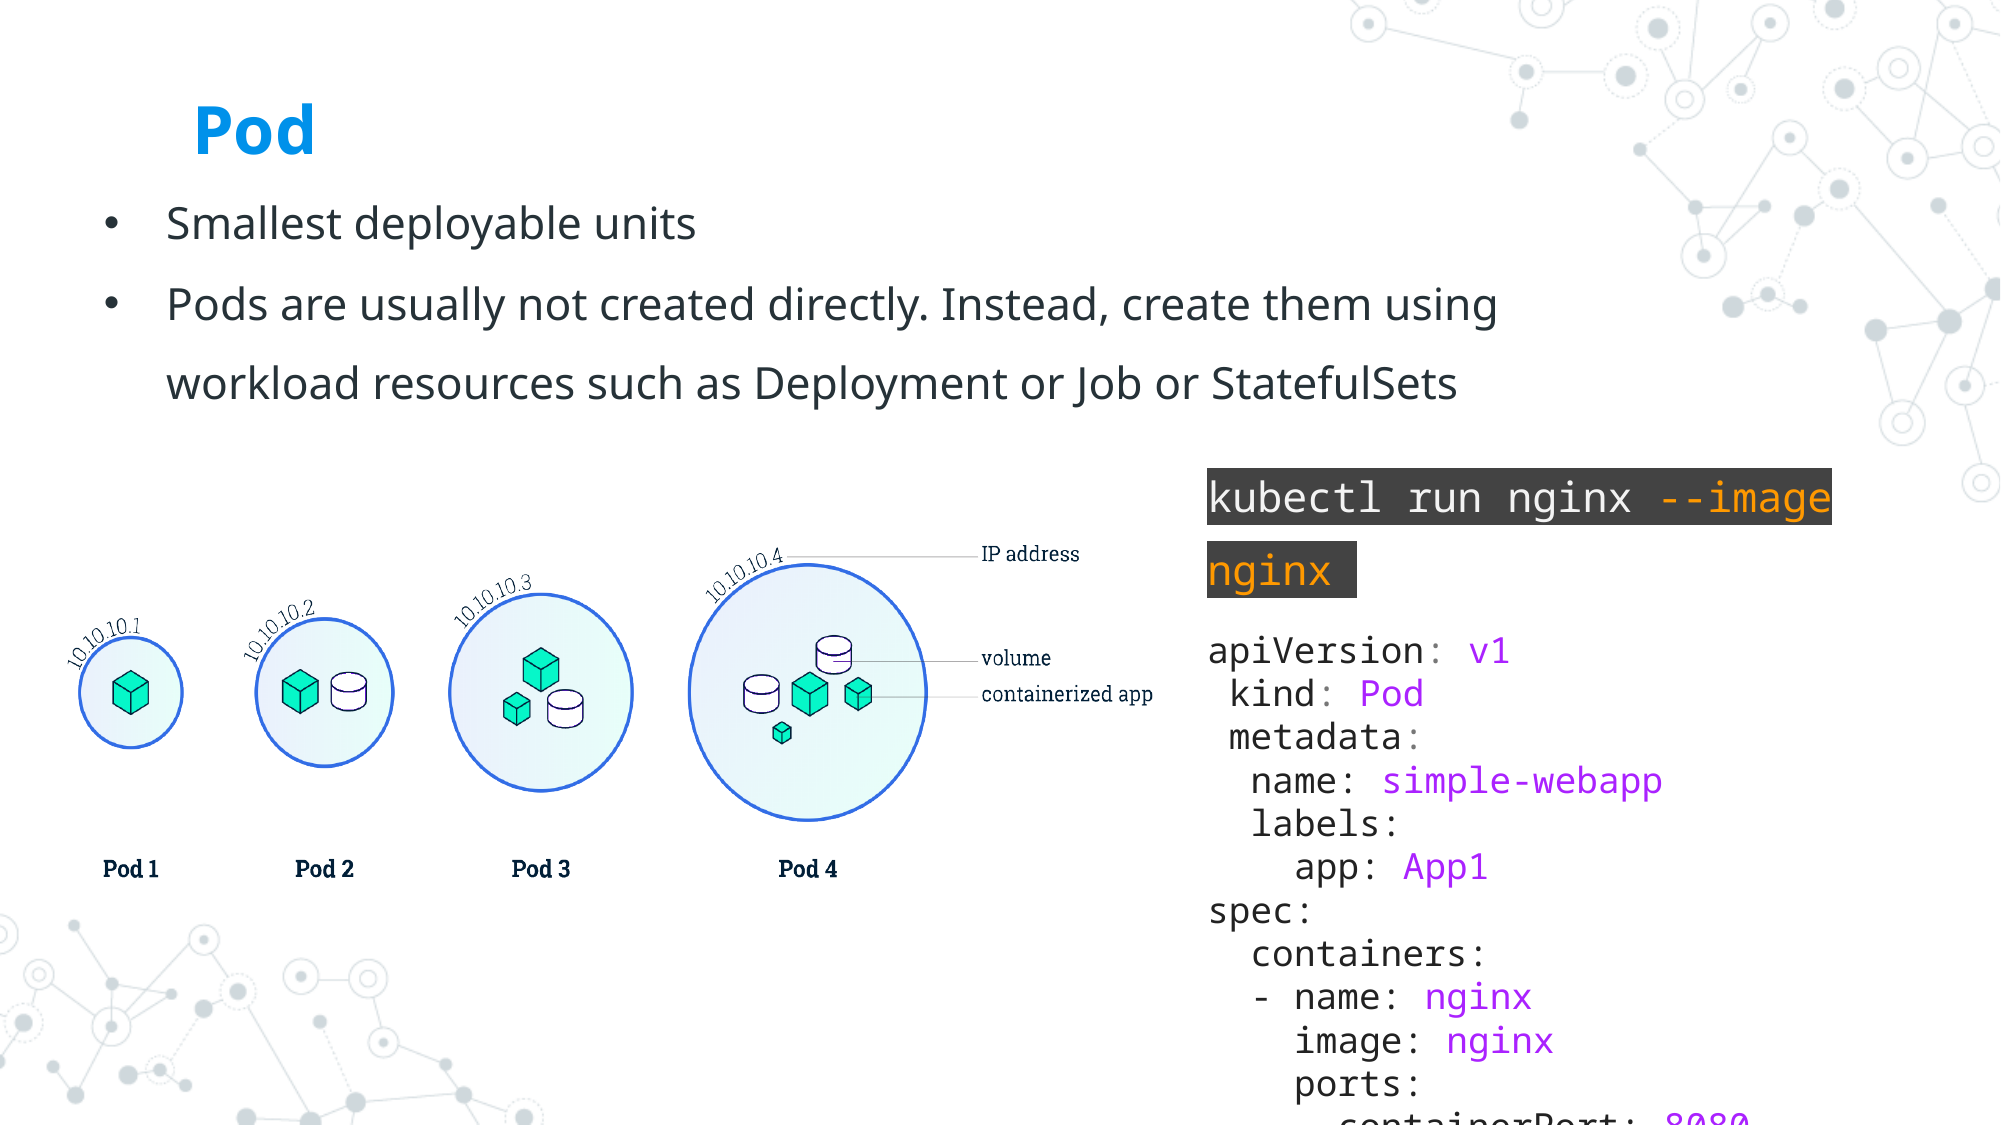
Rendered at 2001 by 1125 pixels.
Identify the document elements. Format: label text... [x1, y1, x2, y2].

picture [0, 0, 2001, 1125]
text_box Smallest deployable units Pods are usually not created directly. Instead, create them using workload resources such as Deployment or Job or StatefulSets [83, 158, 1698, 338]
title Pod [171, 67, 1828, 221]
text_box kubectl run nginx --image nginx apiVersion: v1 kind: Pod metadata: name: simple-webapp labels: app: App1 spec: containers: - name: nginx image: nginx ports: - containerPort: 8080 [1187, 428, 1978, 1113]
